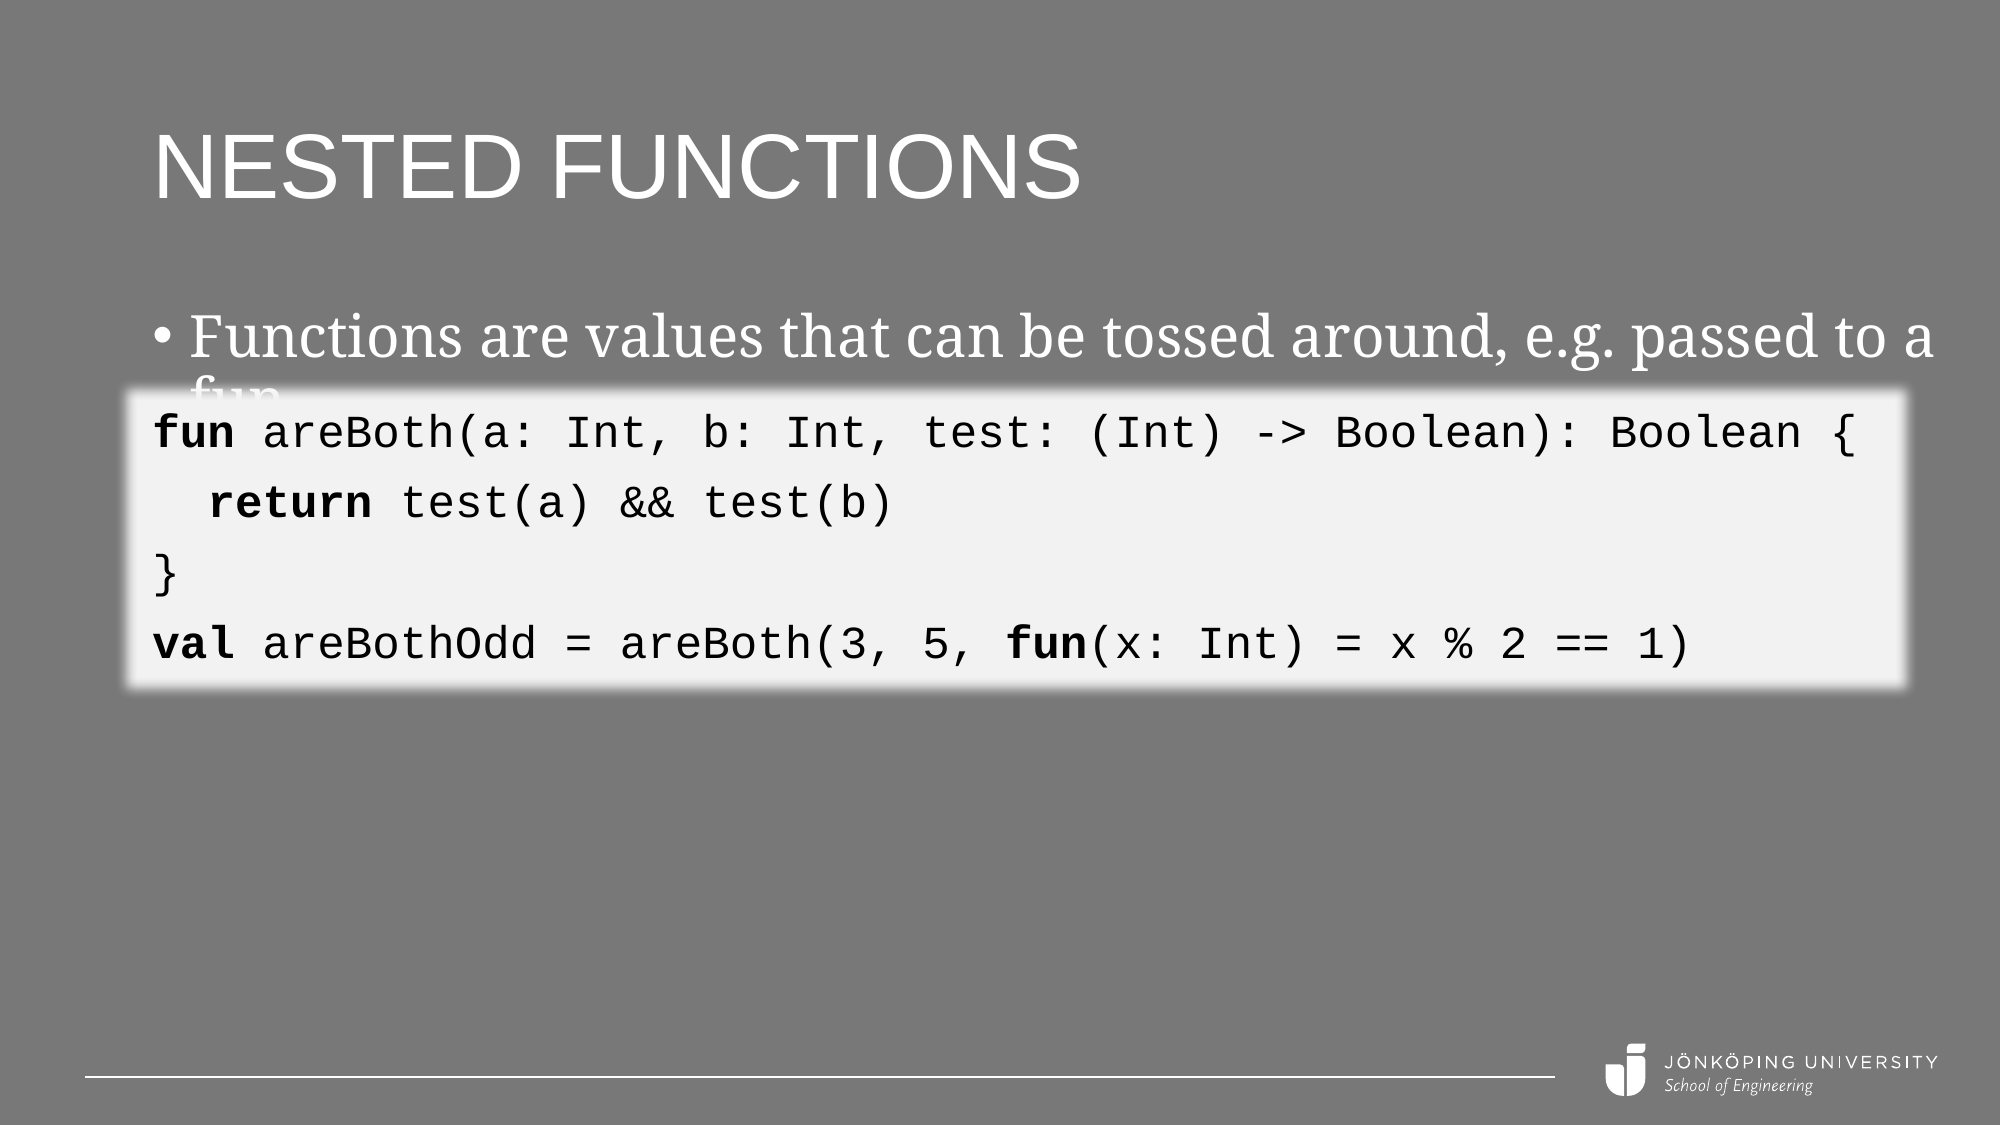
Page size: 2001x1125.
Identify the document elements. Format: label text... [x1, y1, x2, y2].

title Nested functions [137, 59, 1863, 278]
text_box fun areBoth(a: Int, b: Int, test: (Int) -> Boolean): Boolean { return test(a) && test(b) } val areBothOdd = areBoth(3, 5, fun(x: Int) = x % 2 == 1) [137, 400, 1895, 676]
text_box Functions are values that can be tossed around, e.g. passed to a fun. [137, 299, 1974, 441]
